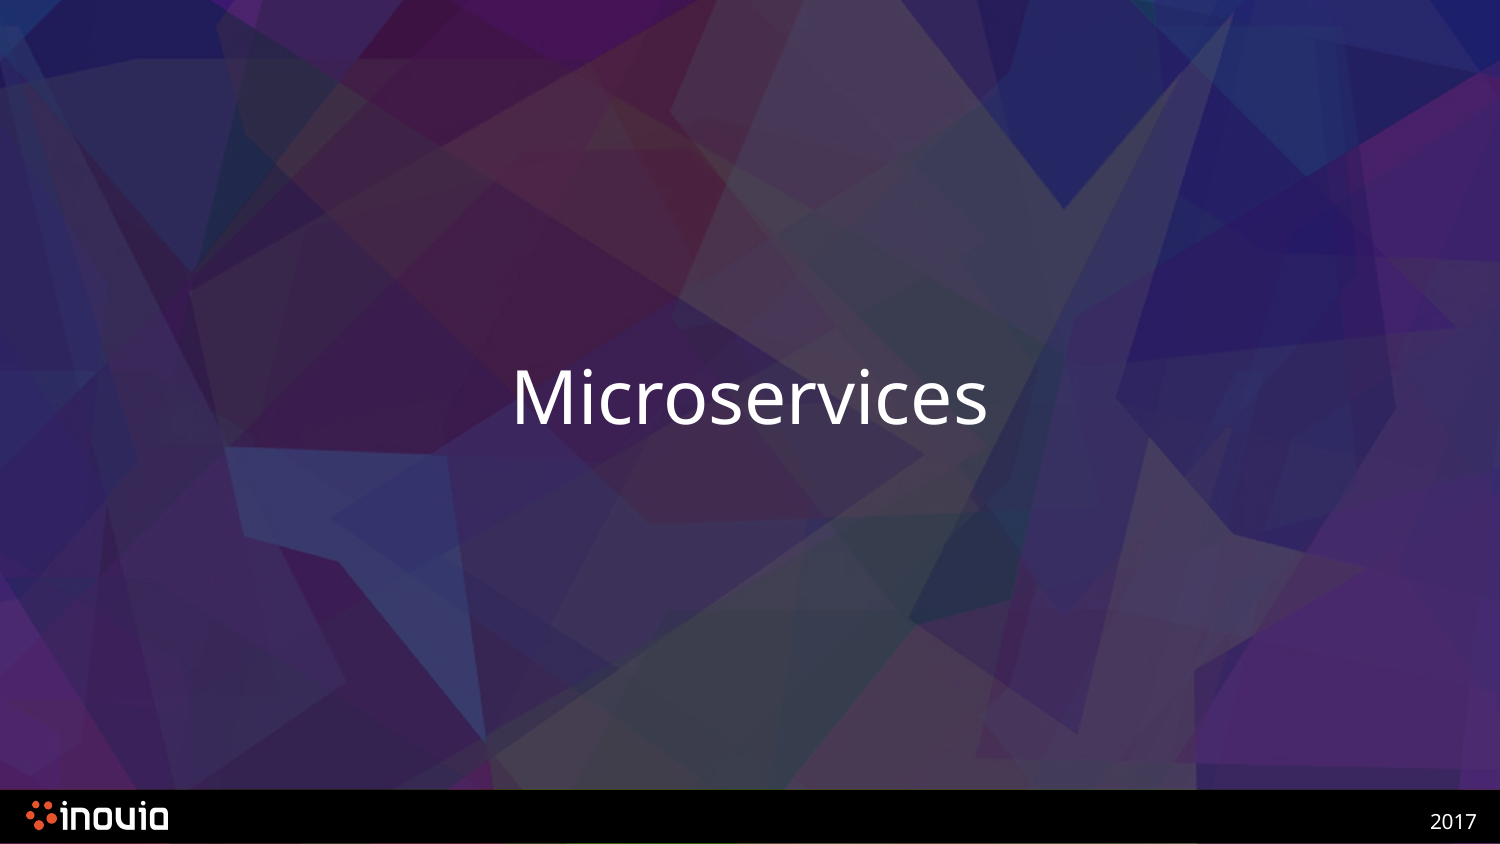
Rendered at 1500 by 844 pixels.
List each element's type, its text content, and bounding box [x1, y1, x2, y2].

picture [26, 768, 168, 844]
title Microservices [51, 30, 1449, 759]
